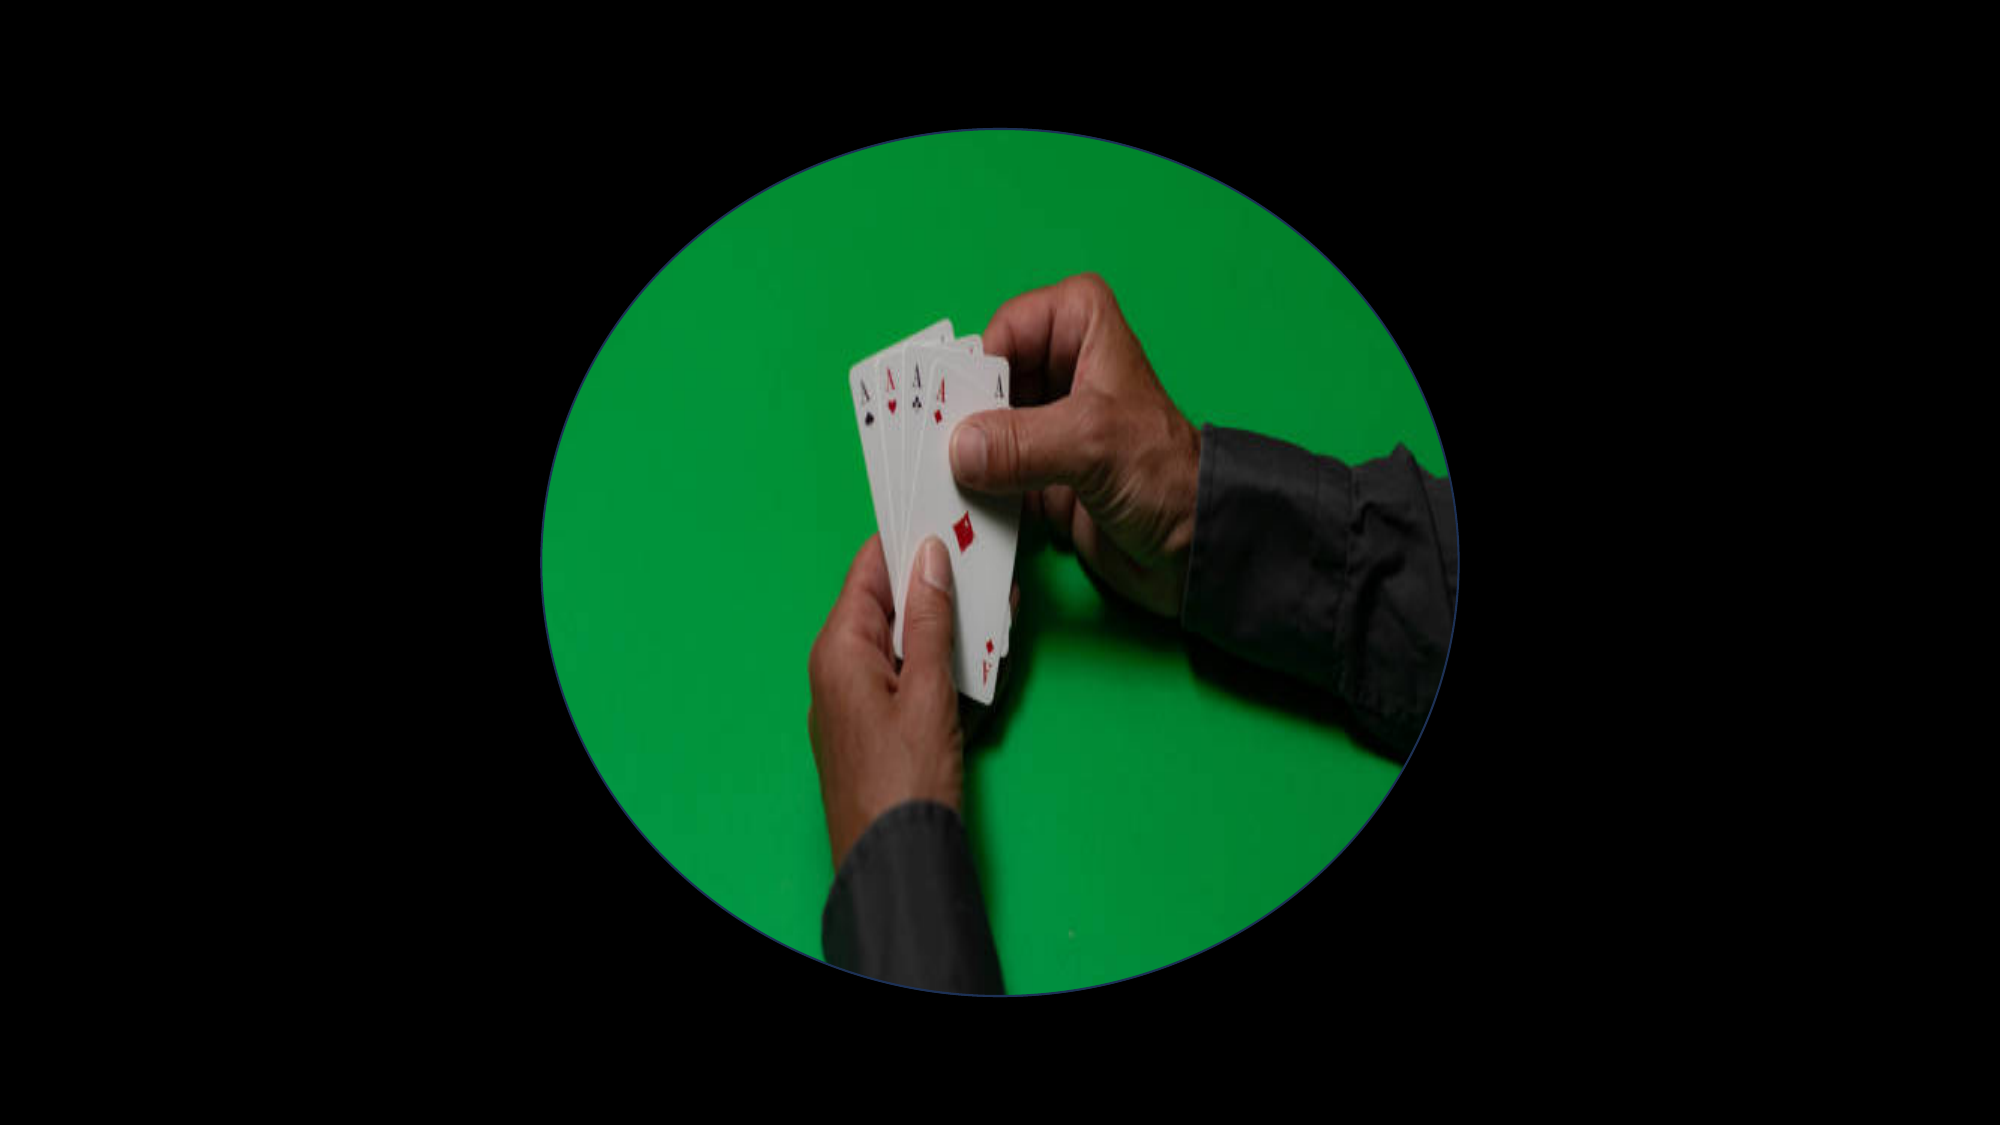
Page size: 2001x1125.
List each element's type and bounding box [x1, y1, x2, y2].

text_box [540, 127, 1460, 998]
